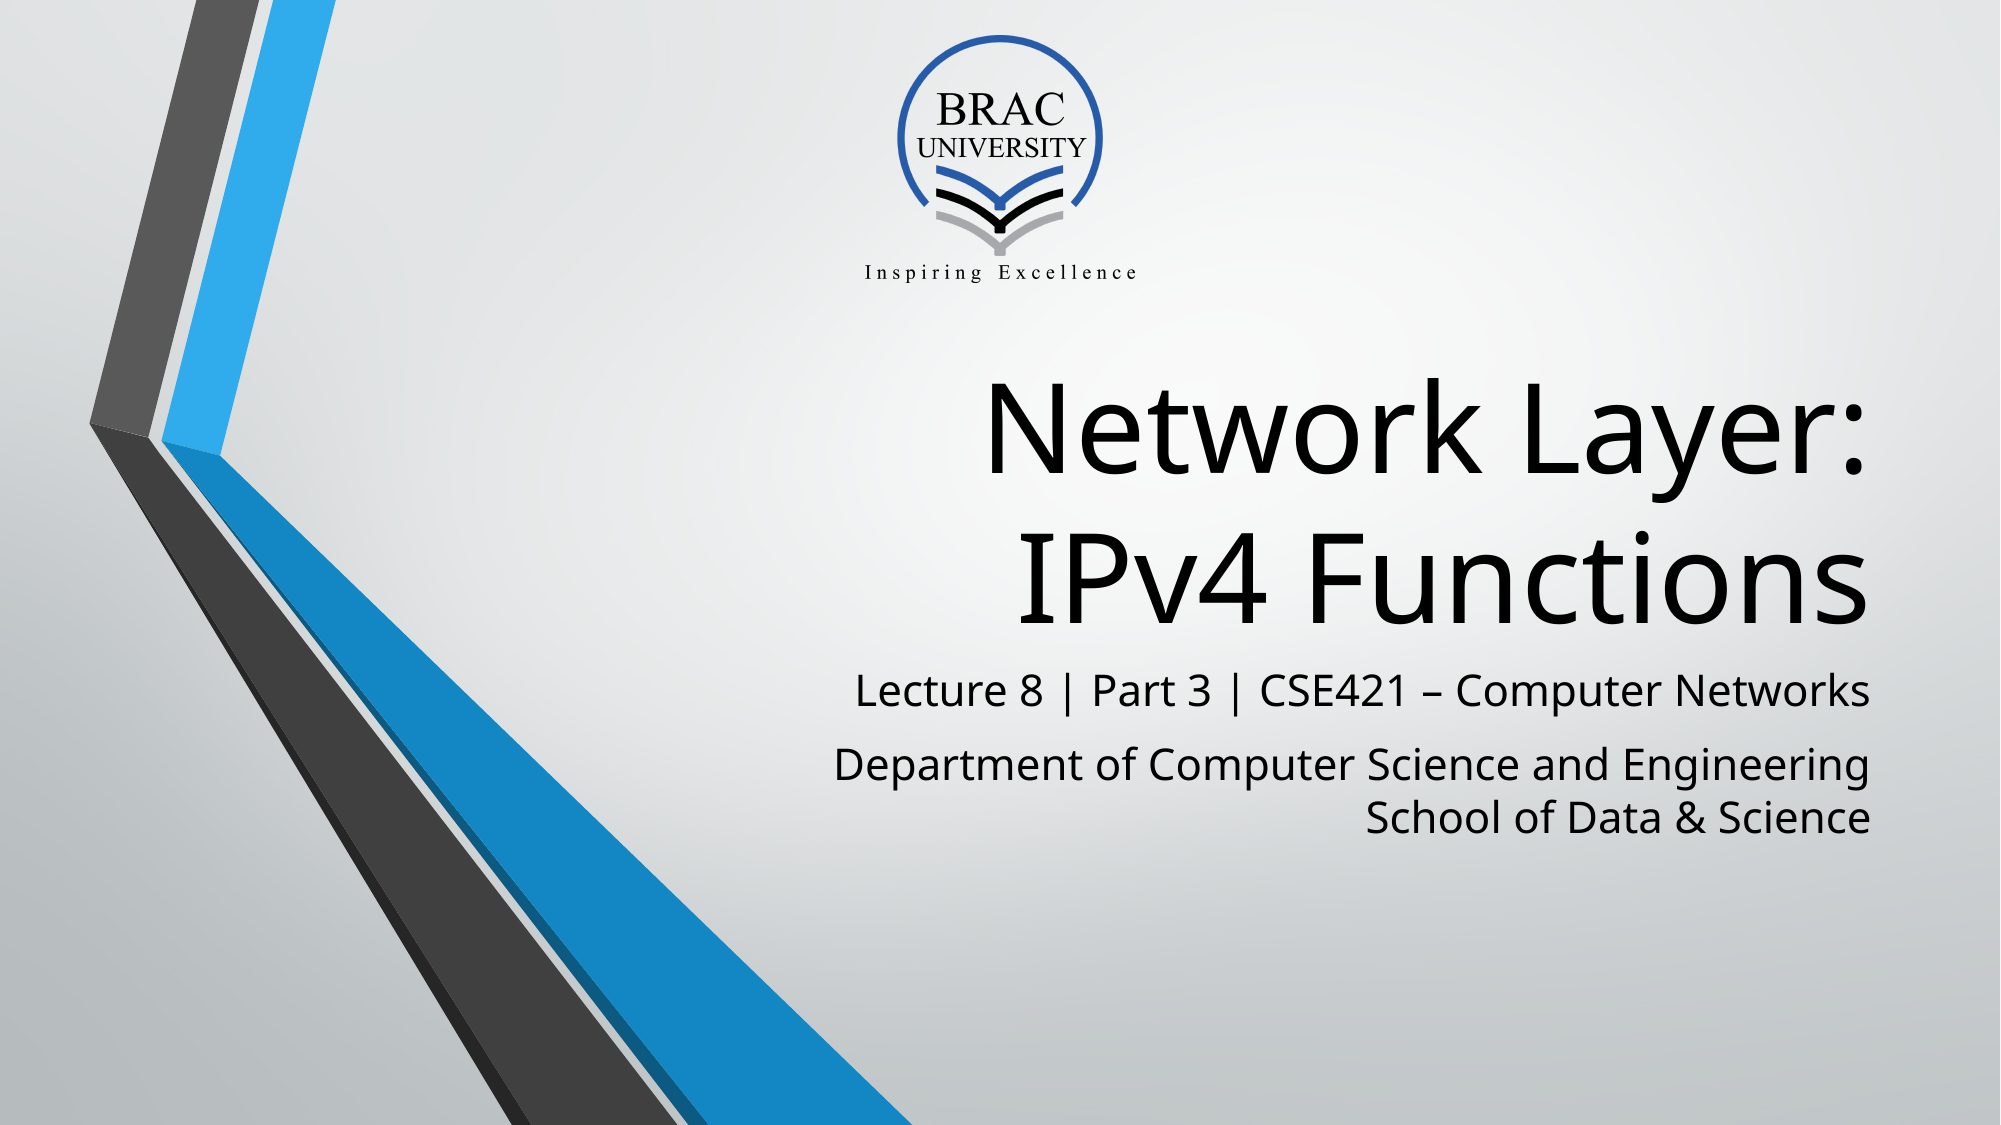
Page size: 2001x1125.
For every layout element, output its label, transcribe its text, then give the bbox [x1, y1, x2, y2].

title Network Layer: IPv4 Functions [480, 226, 1887, 656]
picture [865, 35, 1135, 283]
subtitle Lecture 8 | Part 3 | CSE421 – Computer Networks Department of Computer Science and Engineering School of Data & Science [740, 655, 1887, 884]
